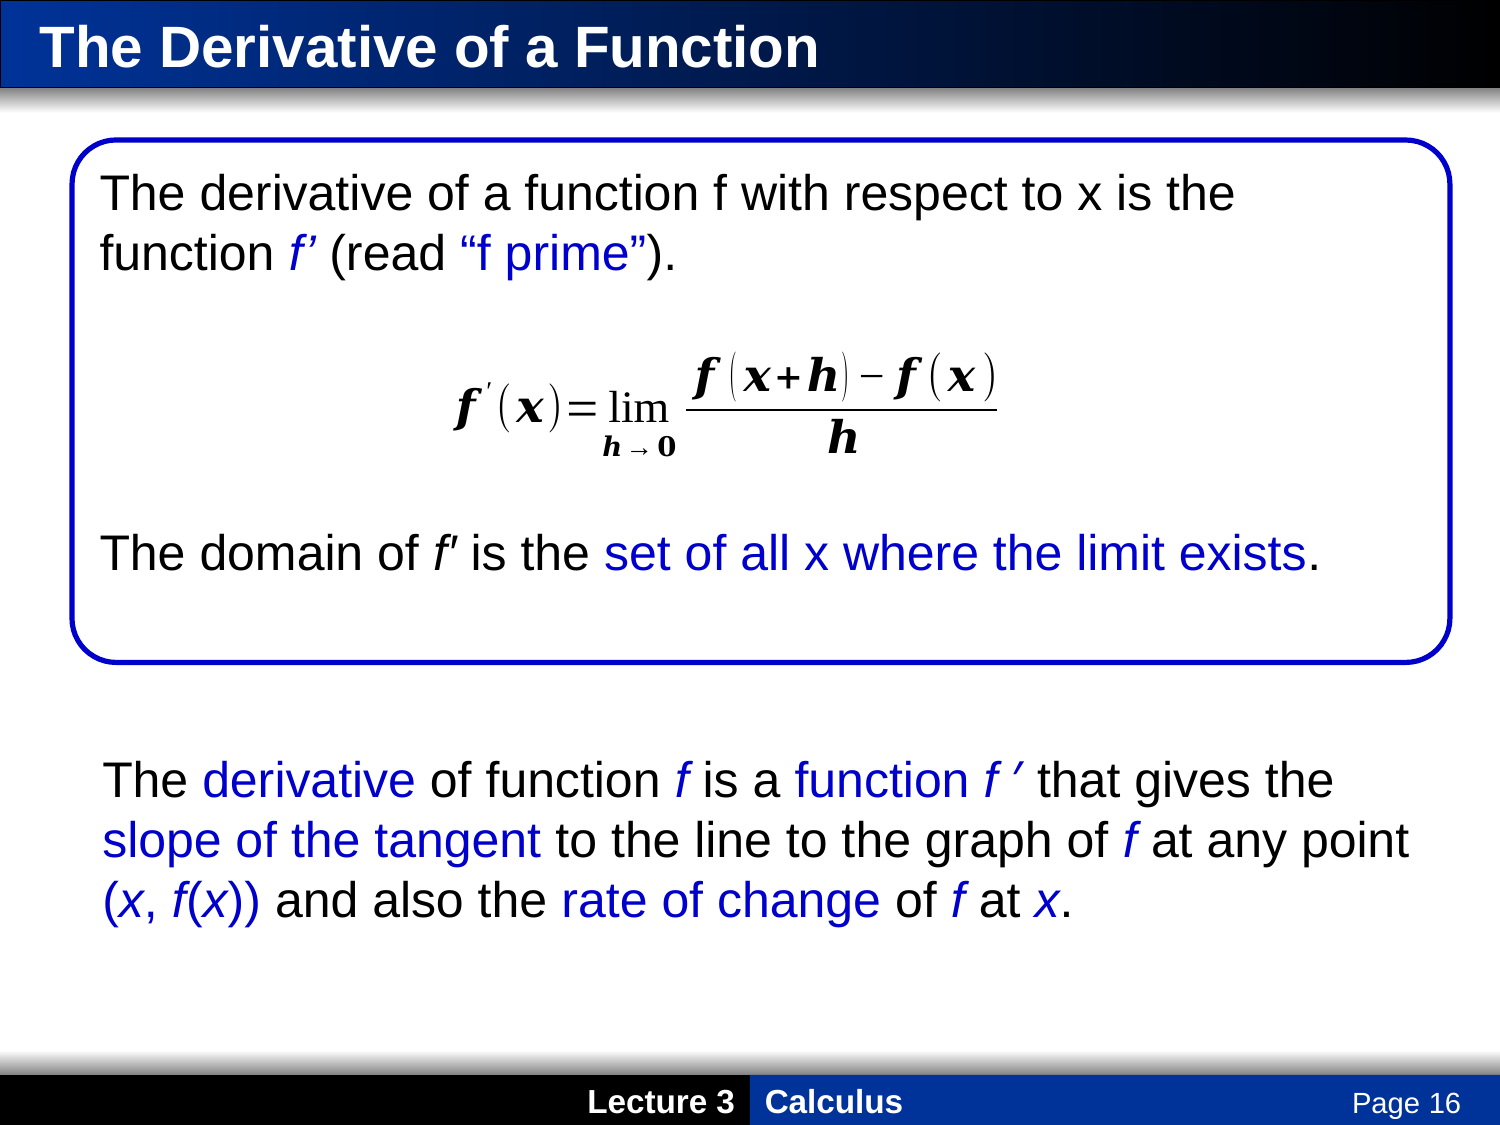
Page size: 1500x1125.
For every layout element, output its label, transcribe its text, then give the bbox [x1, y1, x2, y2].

text_box The derivative of a function f with respect to x is the function f’ (read “f prime”). The domain of f′ is the set of all x where the limit exists. [71, 139, 1450, 663]
text_box The derivative of function f is a function f ′ that gives the slope of the tangent to the line to the graph of f at any point (x, f(x)) and also the rate of change of f at x. [87, 740, 1450, 936]
text_box Page 16 [1337, 1068, 1488, 1119]
text_box The Derivative of a Function [24, 12, 1500, 75]
